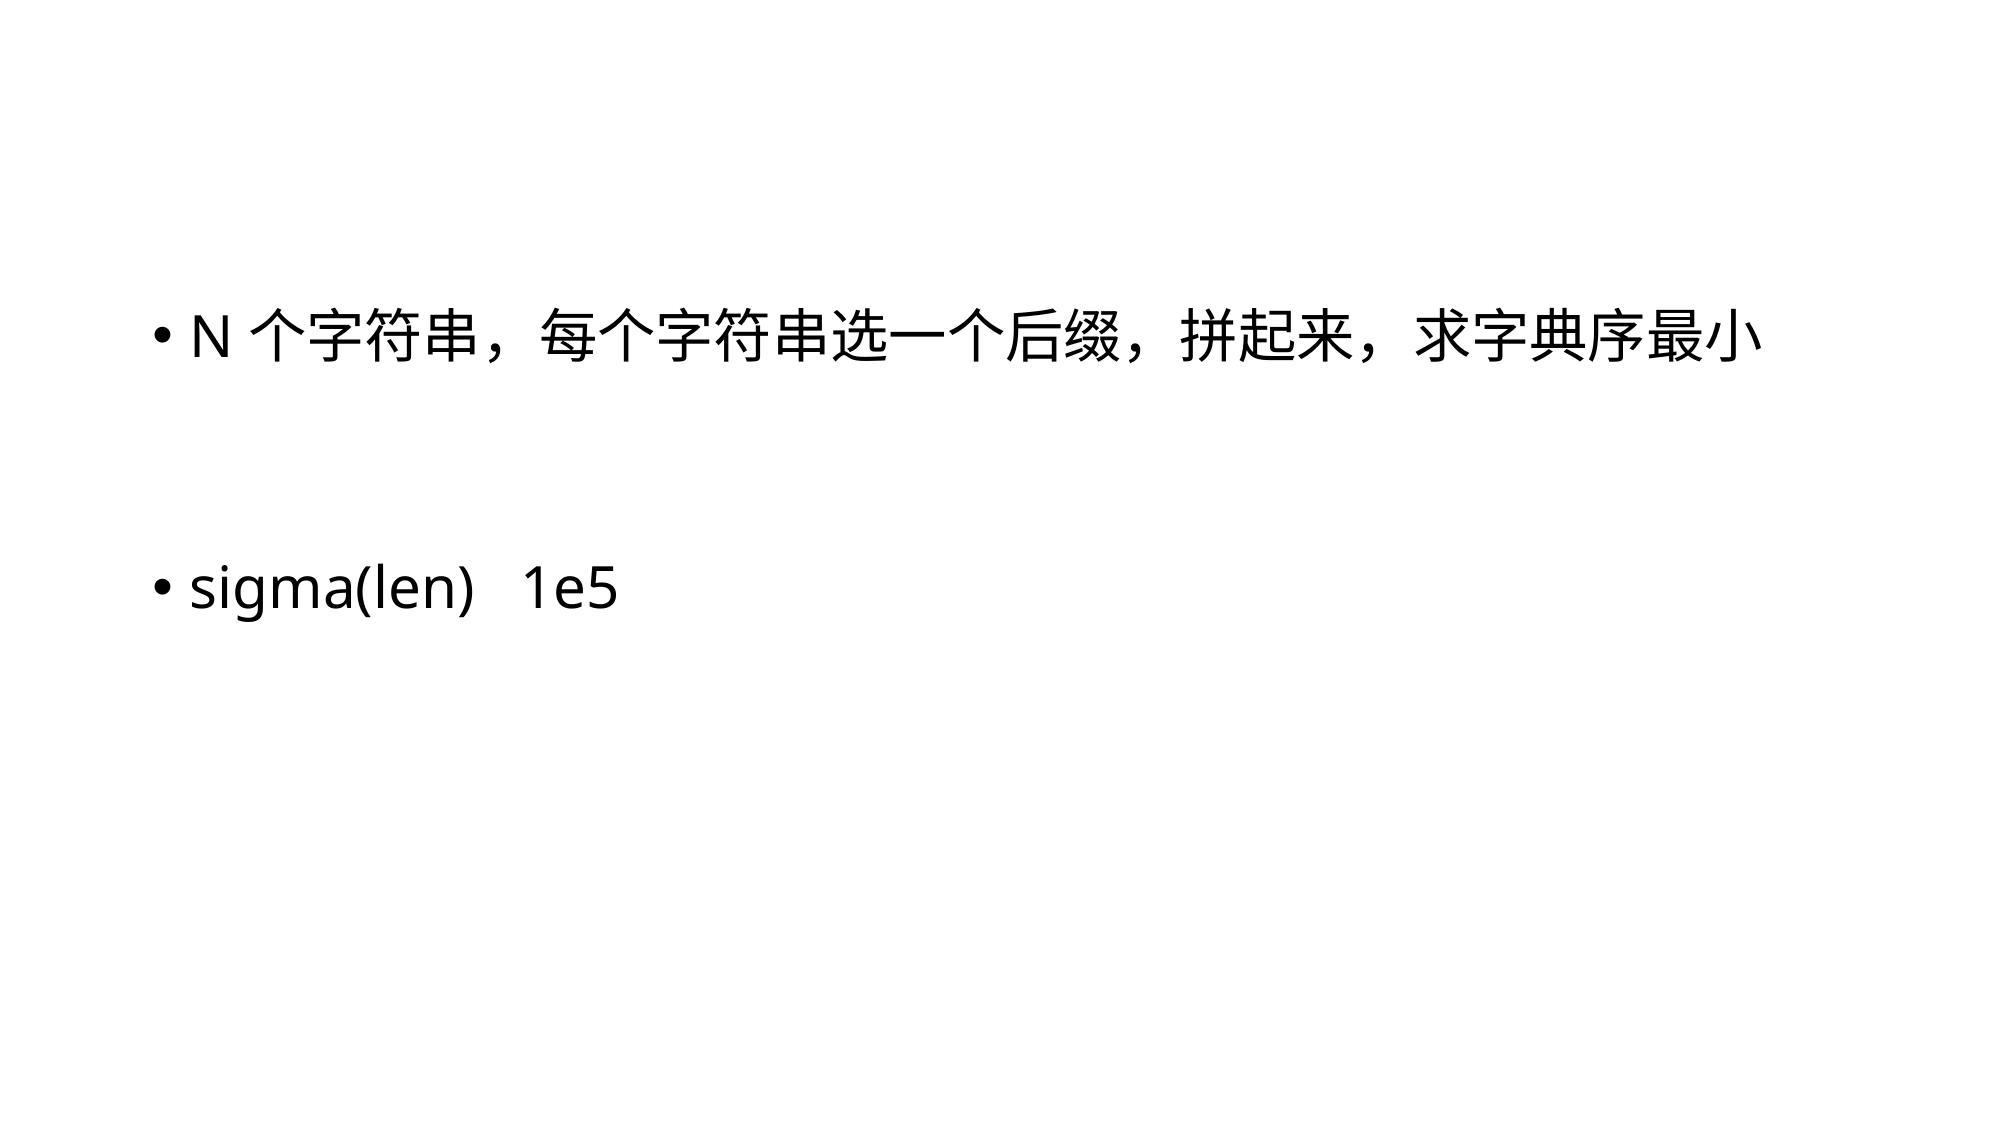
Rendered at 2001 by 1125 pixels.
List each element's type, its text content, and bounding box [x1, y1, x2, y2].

list N个字符串，每个字符串选一个后缀，拼起来，求字典序最小 sigma(len) 1e5 [137, 299, 1863, 1014]
